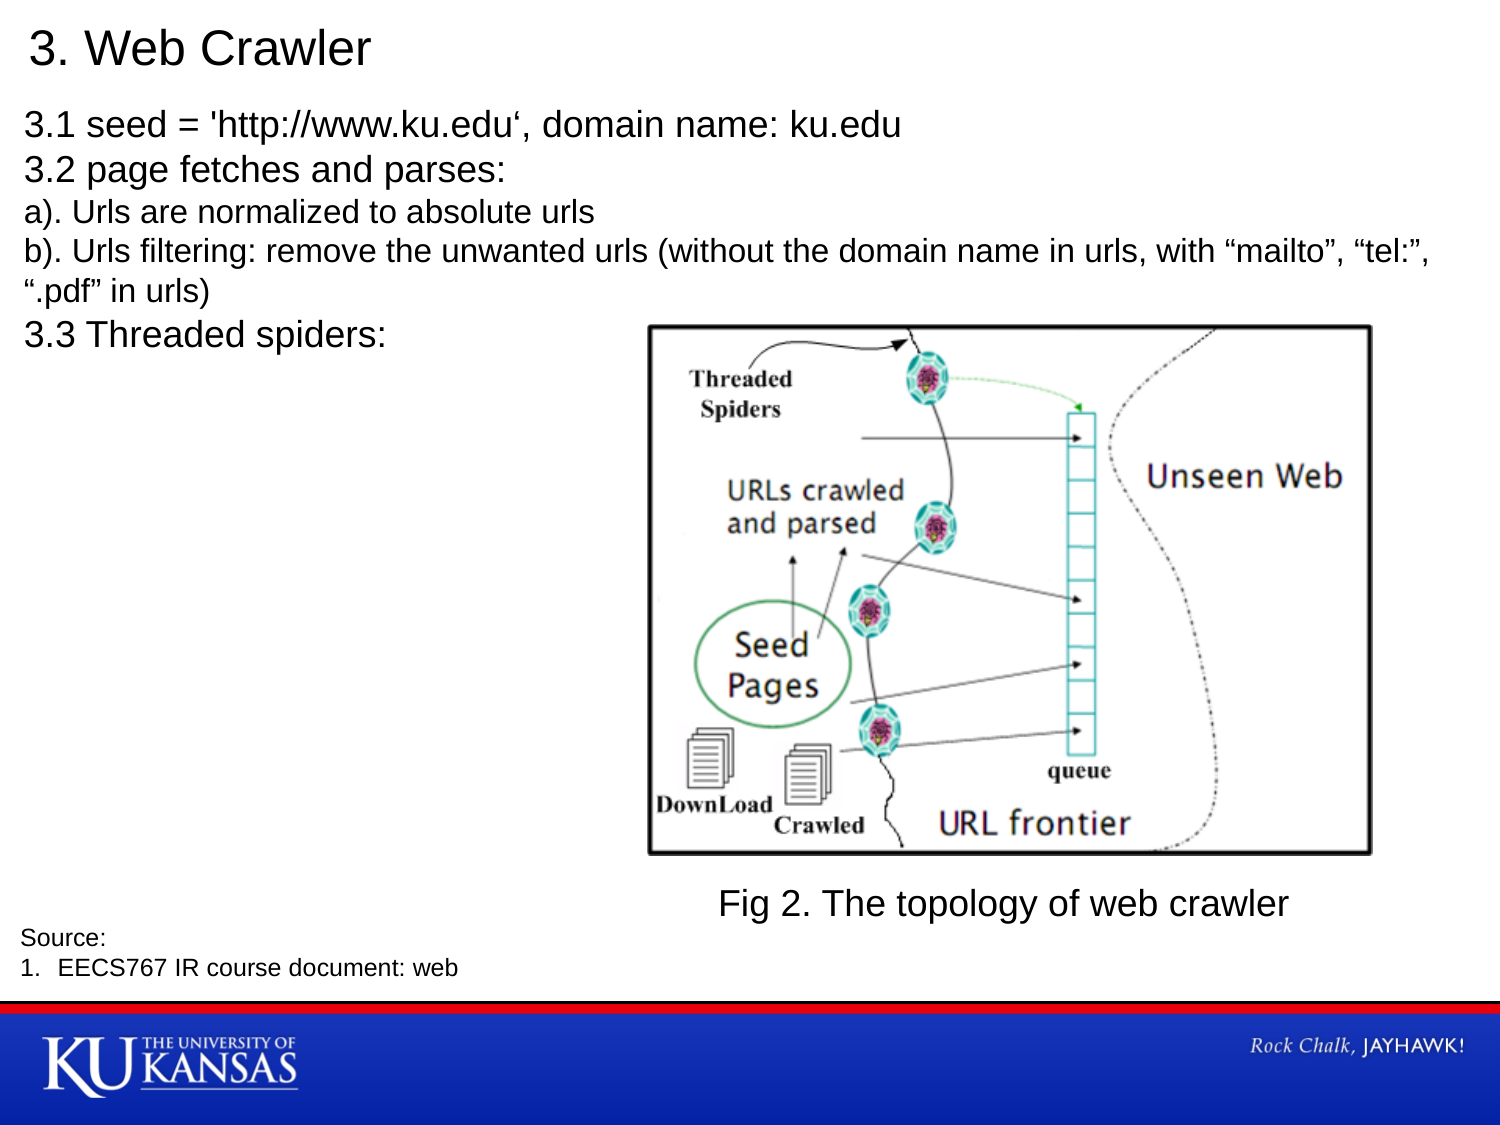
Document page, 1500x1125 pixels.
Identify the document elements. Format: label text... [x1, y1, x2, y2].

picture [0, 1001, 1500, 1125]
text_box Source: EECS767 IR course document: web [5, 914, 1373, 990]
text_box Fig 2. The topology of web crawler [703, 872, 1357, 932]
text_box 3.1 seed = 'http://www.ku.edu‘, domain name: ku.edu 3.2 page fetches and parses: a). Urls are normalized to absolute urls b). Urls filtering: remove the unwanted urls (without the domain name in urls, with “mailto”, “tel:”, “.pdf” in urls) 3.3 Threaded spiders: [9, 92, 1477, 497]
text_box 3. Web Crawler [13, 7, 591, 83]
picture [647, 323, 1373, 856]
